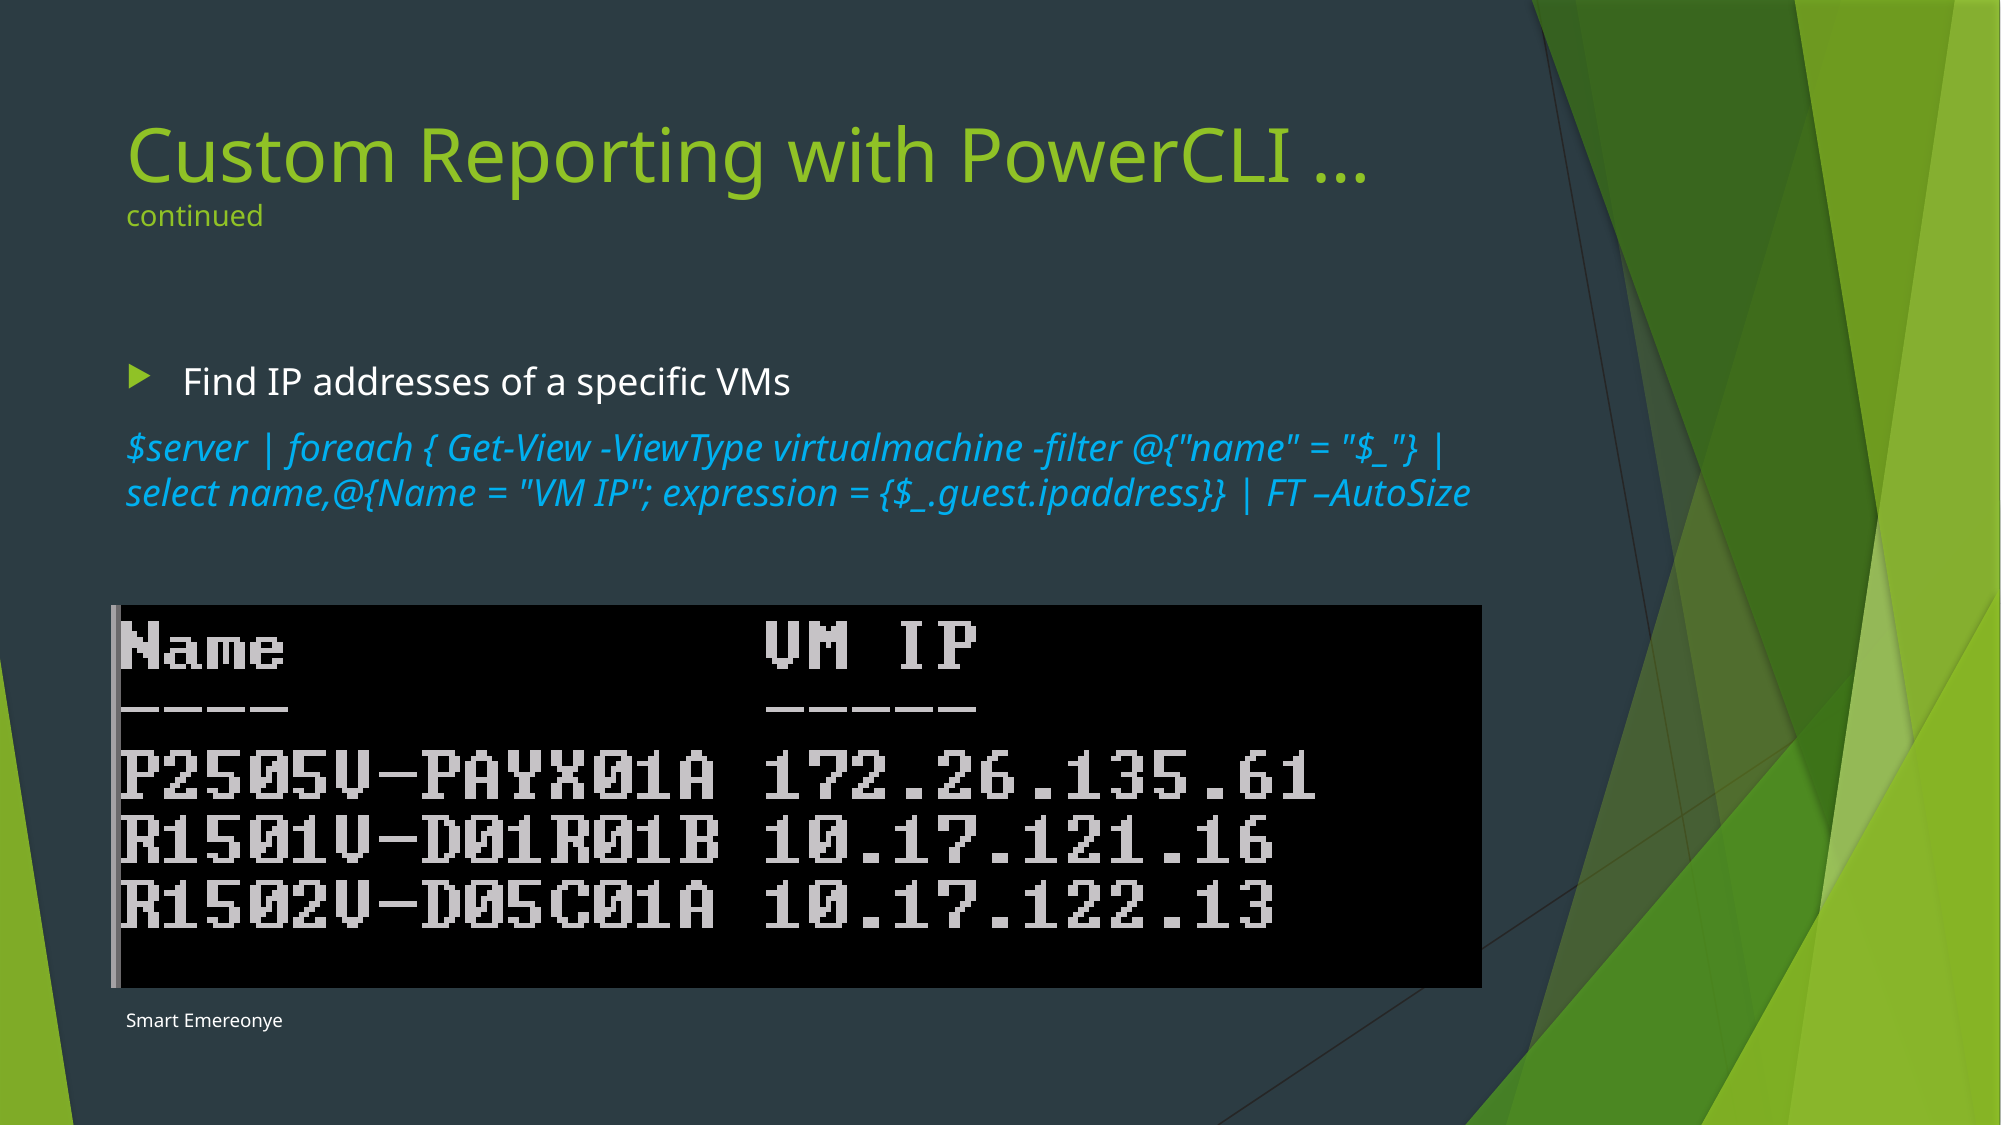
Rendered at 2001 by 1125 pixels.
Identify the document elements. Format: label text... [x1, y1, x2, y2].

list Find IP addresses of a specific VMs $server | foreach { Get-View -ViewType virtualmachine -filter @{"name" = "$_"} | select name,@{Name = "VM IP"; expression = {$_.guest.ipaddress}} | FT –AutoSize [111, 350, 1522, 988]
title Custom Reporting with PowerCLI …continued [111, 99, 1522, 317]
picture [110, 605, 1483, 988]
footer Smart Emereonye [111, 996, 1145, 1051]
